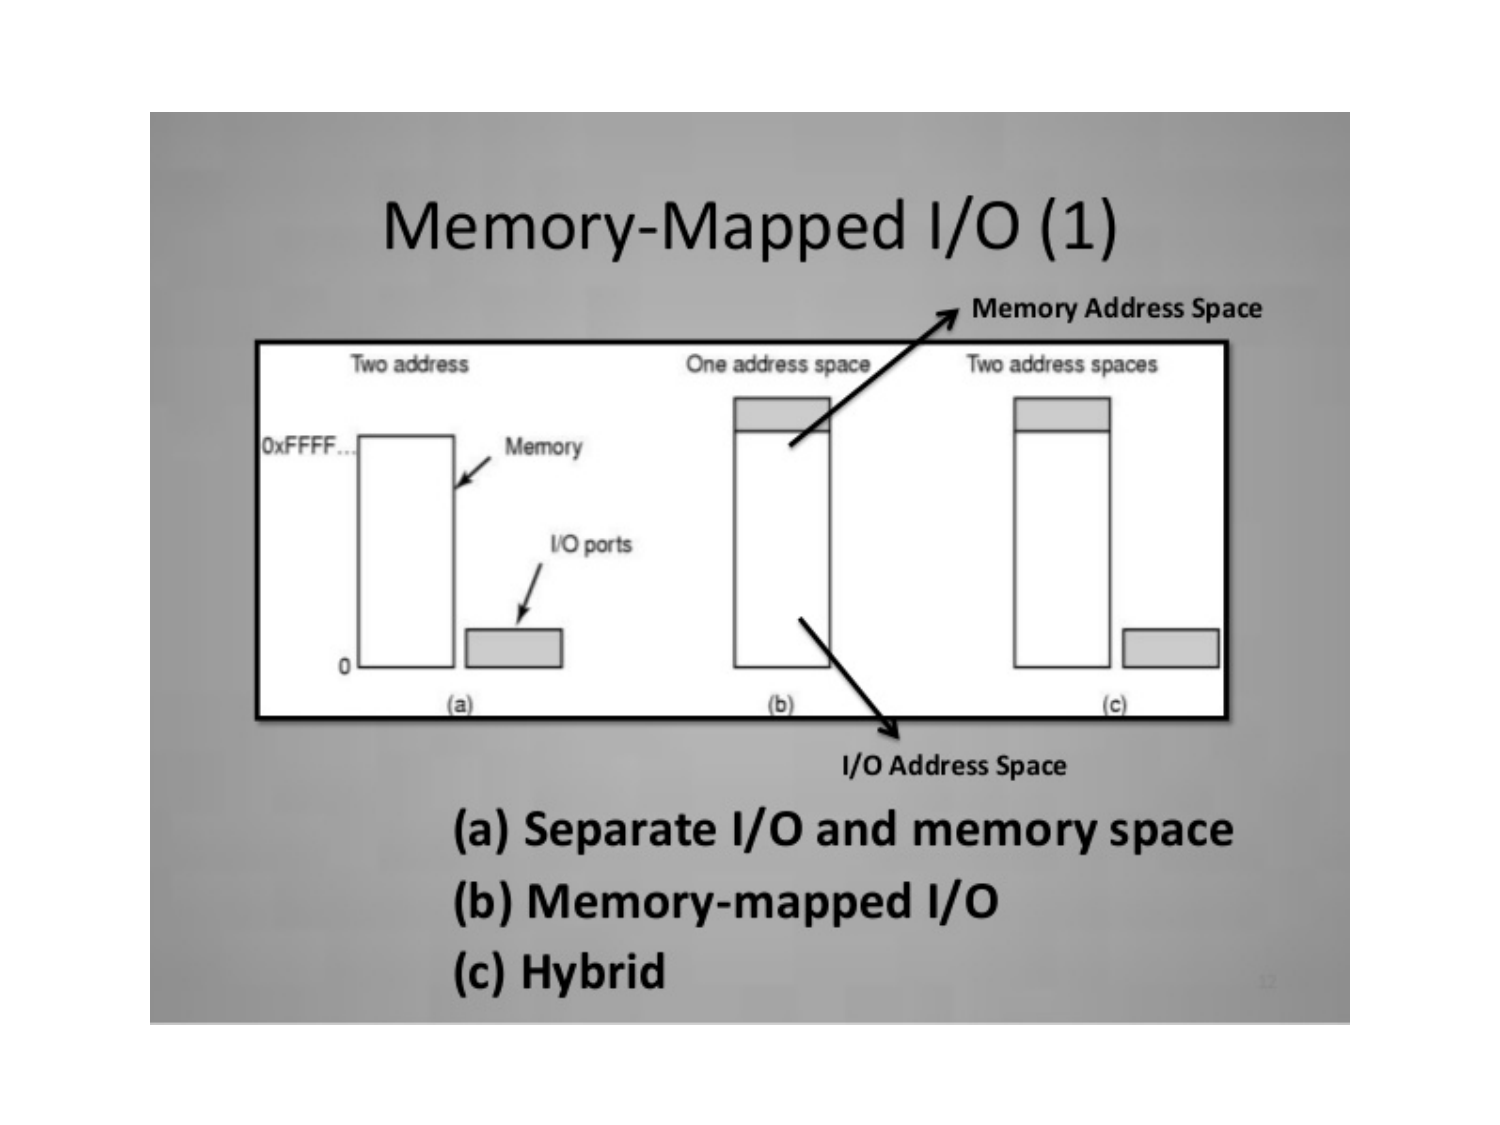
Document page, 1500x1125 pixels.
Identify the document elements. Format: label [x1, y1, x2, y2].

picture [149, 112, 1351, 1026]
